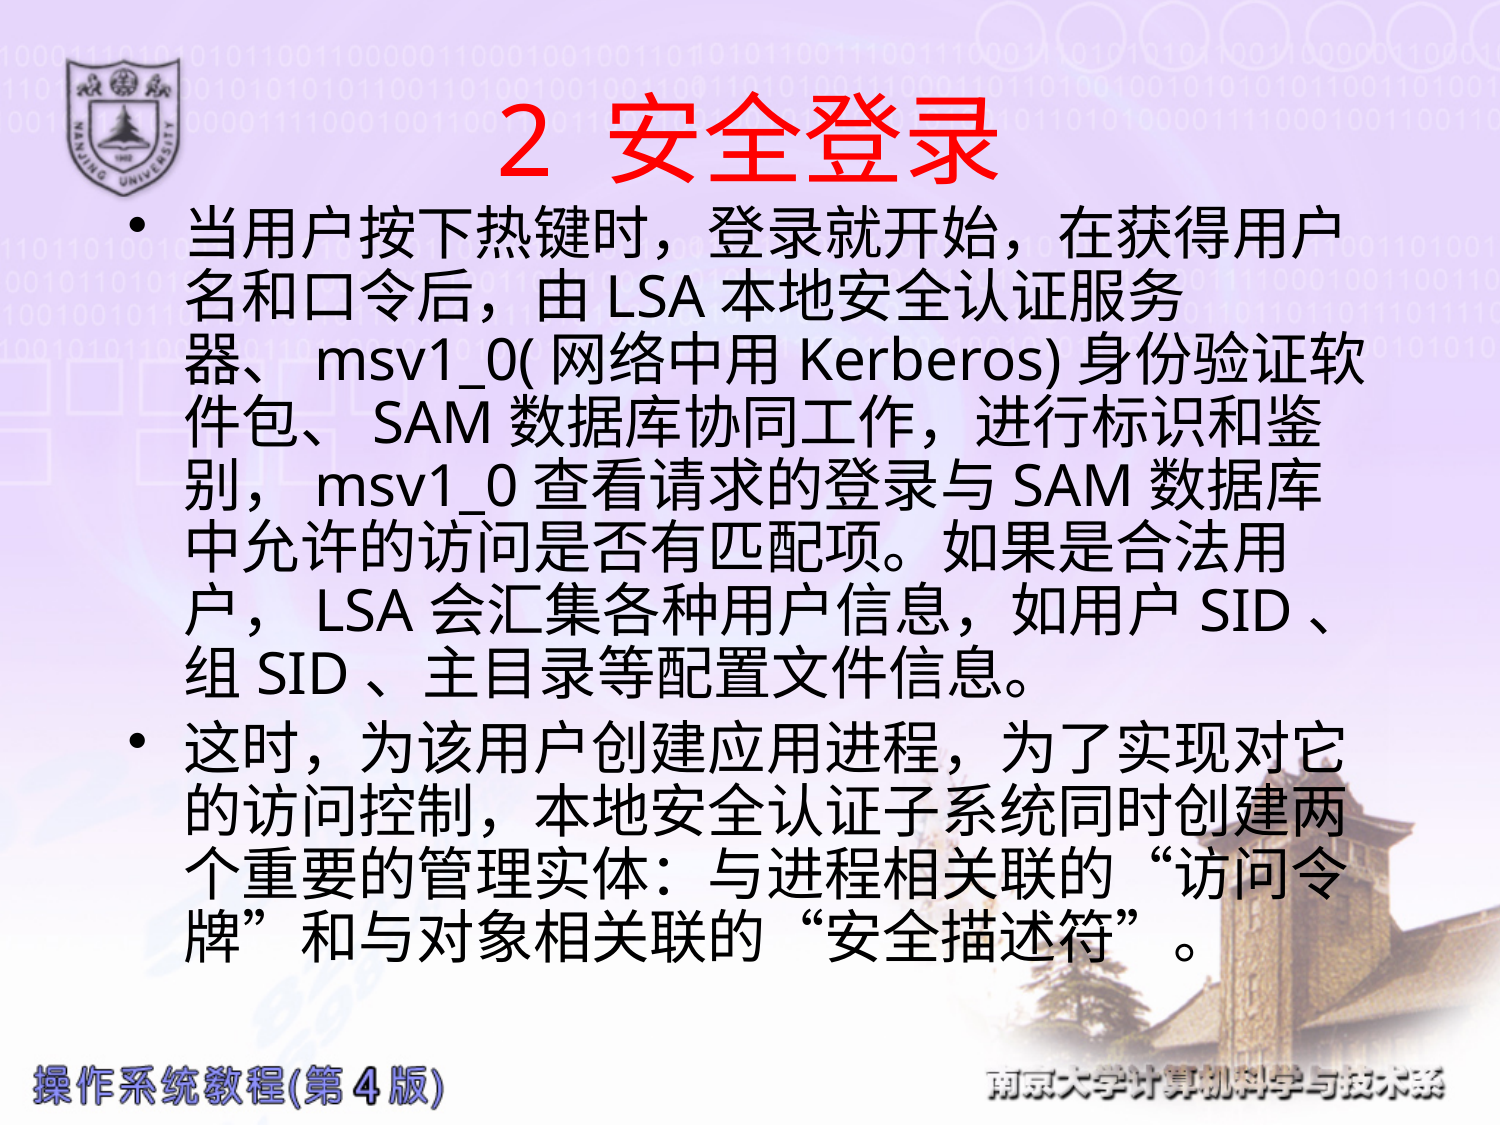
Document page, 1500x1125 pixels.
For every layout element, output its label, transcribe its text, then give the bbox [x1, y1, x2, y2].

title 2 安全登录 [112, 42, 1388, 196]
list 当用户按下热键时，登录就开始，在获得用户名和口令后，由LSA本地安全认证服务器、msv1_0(网络中用Kerberos)身份验证软件包、SAM数据库协同工作，进行标识和鉴别，msv1_0查看请求的登录与SAM数据库中允许的访问是否有匹配项。如果是合法用户，LSA会汇集各种用户信息，如用户SID、组SID、主目录等配置文件信息。 这时，为该用户创建应用进程，为了实现对它的访问控制，本地安全认证子系统同时创建两个重要的管理实体：与进程相关联的“访问令牌”和与对象相关联的“安全描述符”。 [112, 196, 1388, 1059]
picture [0, 0, 1500, 1125]
